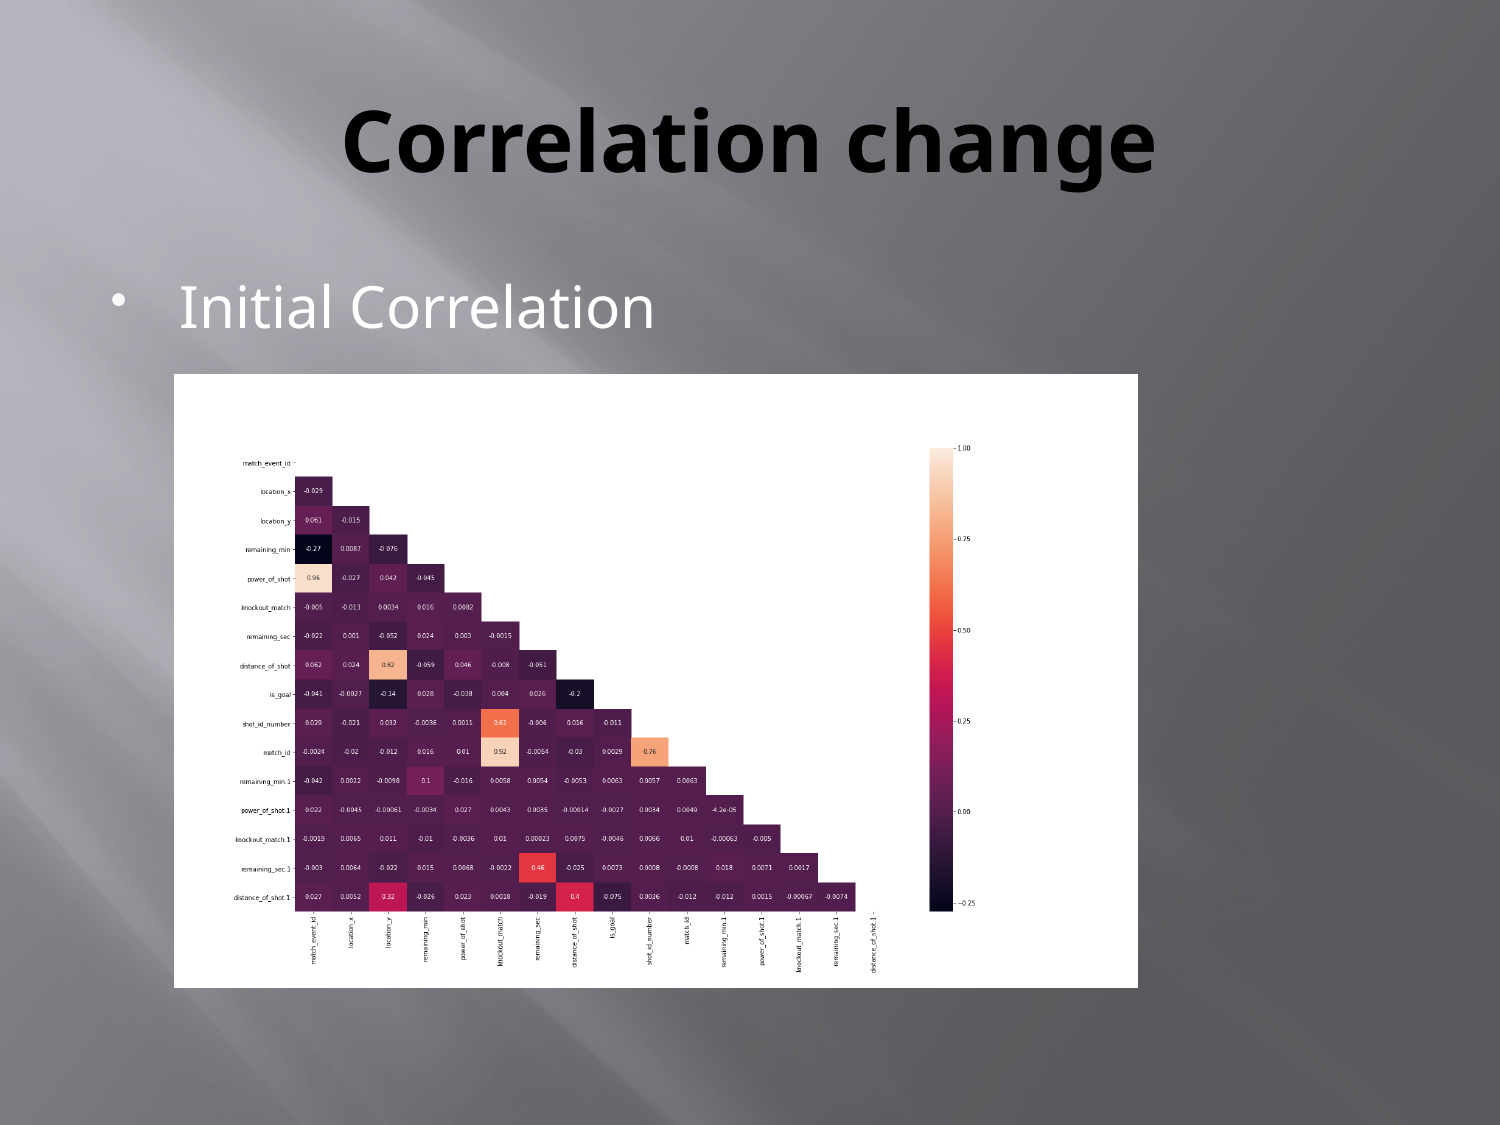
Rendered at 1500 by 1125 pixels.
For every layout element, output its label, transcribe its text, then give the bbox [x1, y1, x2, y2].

picture [174, 374, 1138, 988]
list Initial Correlation [75, 262, 1425, 1035]
title Correlation change [75, 45, 1425, 233]
